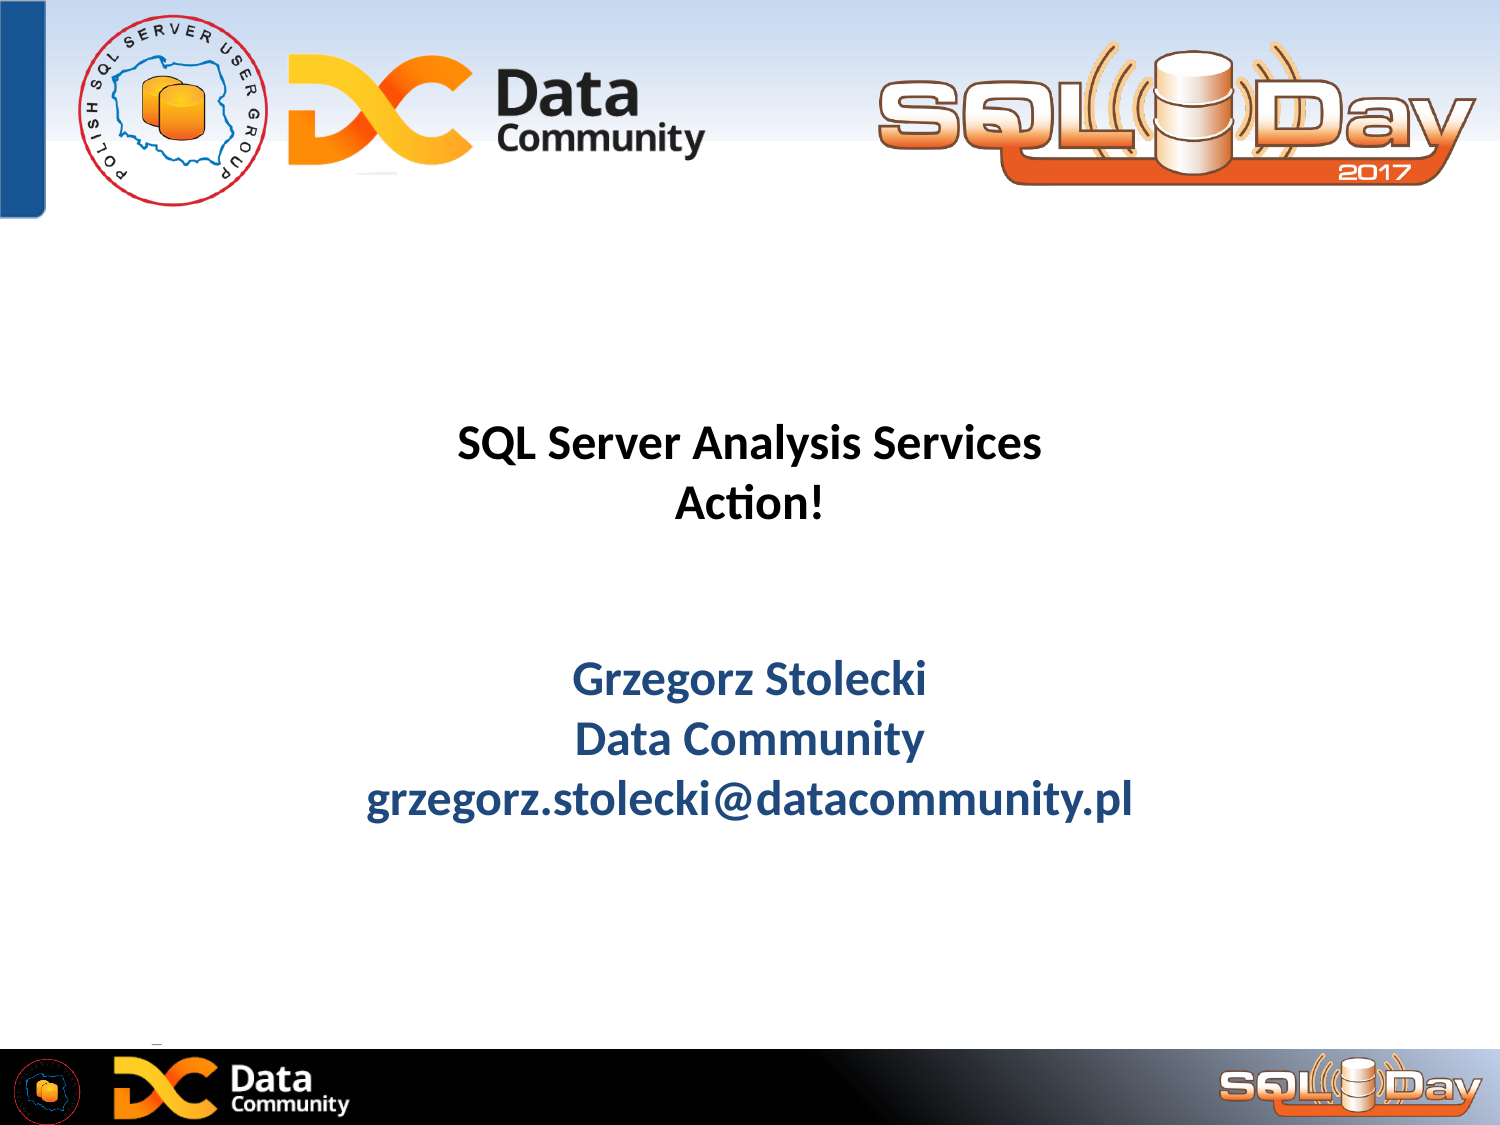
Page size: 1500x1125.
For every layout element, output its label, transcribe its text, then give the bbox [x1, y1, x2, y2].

picture [12, 1057, 81, 1125]
picture [0, 0, 46, 219]
subtitle Grzegorz Stolecki Data Community grzegorz.stolecki@datacommunity.pl [225, 637, 1275, 925]
picture [1219, 1053, 1483, 1117]
picture [75, 11, 271, 209]
picture [92, 1044, 378, 1125]
picture [878, 41, 1477, 186]
title SQL Server Analysis Services Action! [112, 349, 1388, 591]
picture [275, 44, 725, 175]
